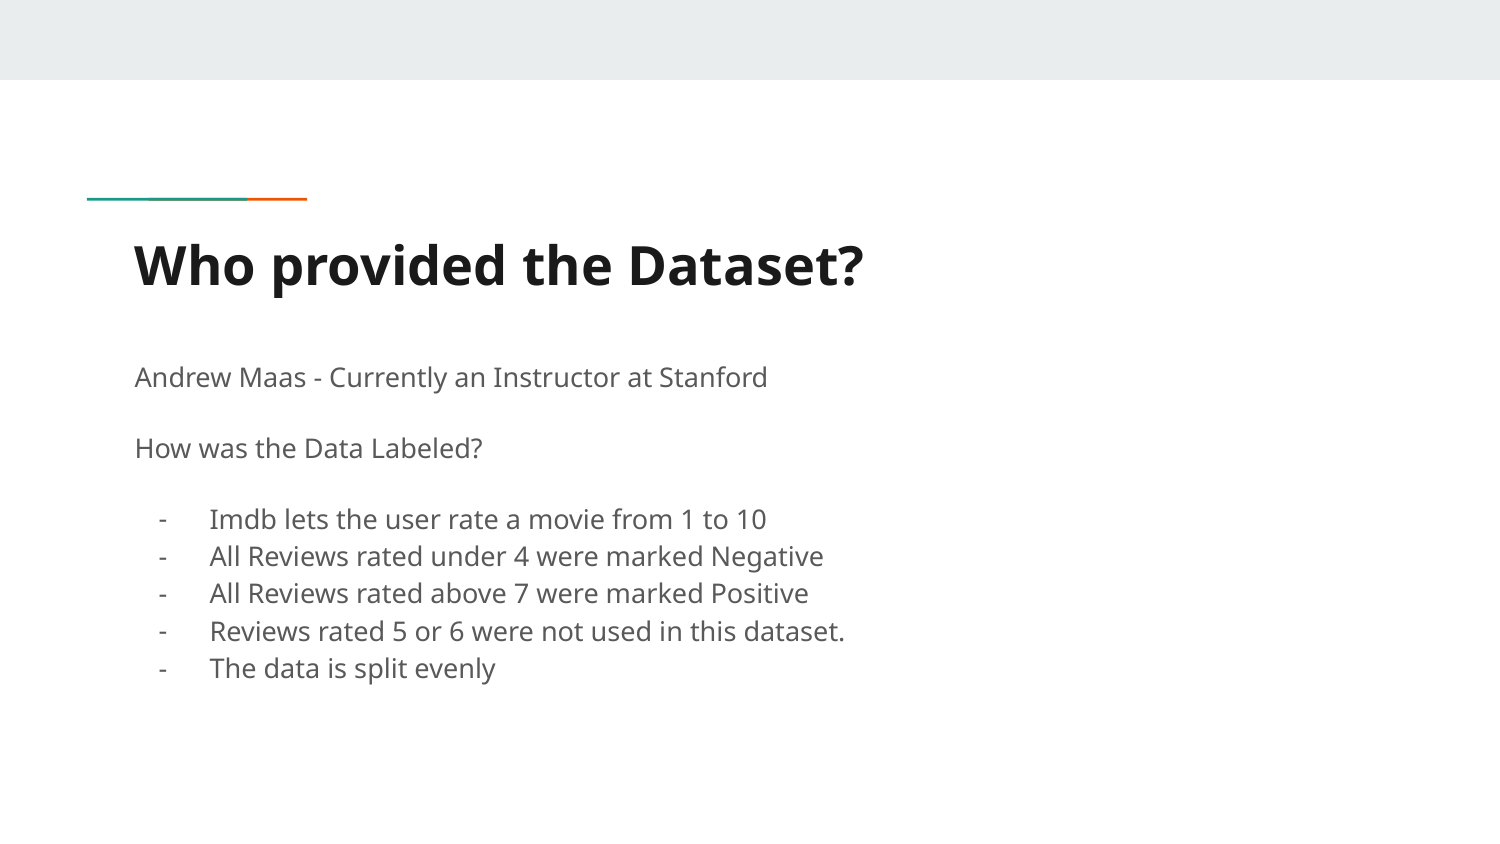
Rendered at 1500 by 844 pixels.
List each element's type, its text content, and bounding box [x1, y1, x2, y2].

list Andrew Maas - Currently an Instructor at Stanford How was the Data Labeled? Imdb lets the user rate a movie from 1 to 10 All Reviews rated under 4 were marked Negative All Reviews rated above 7 were marked Positive Reviews rated 5 or 6 were not used in this dataset. The data is split evenly [119, 341, 1381, 712]
title Who provided the Dataset? [119, 216, 1381, 305]
